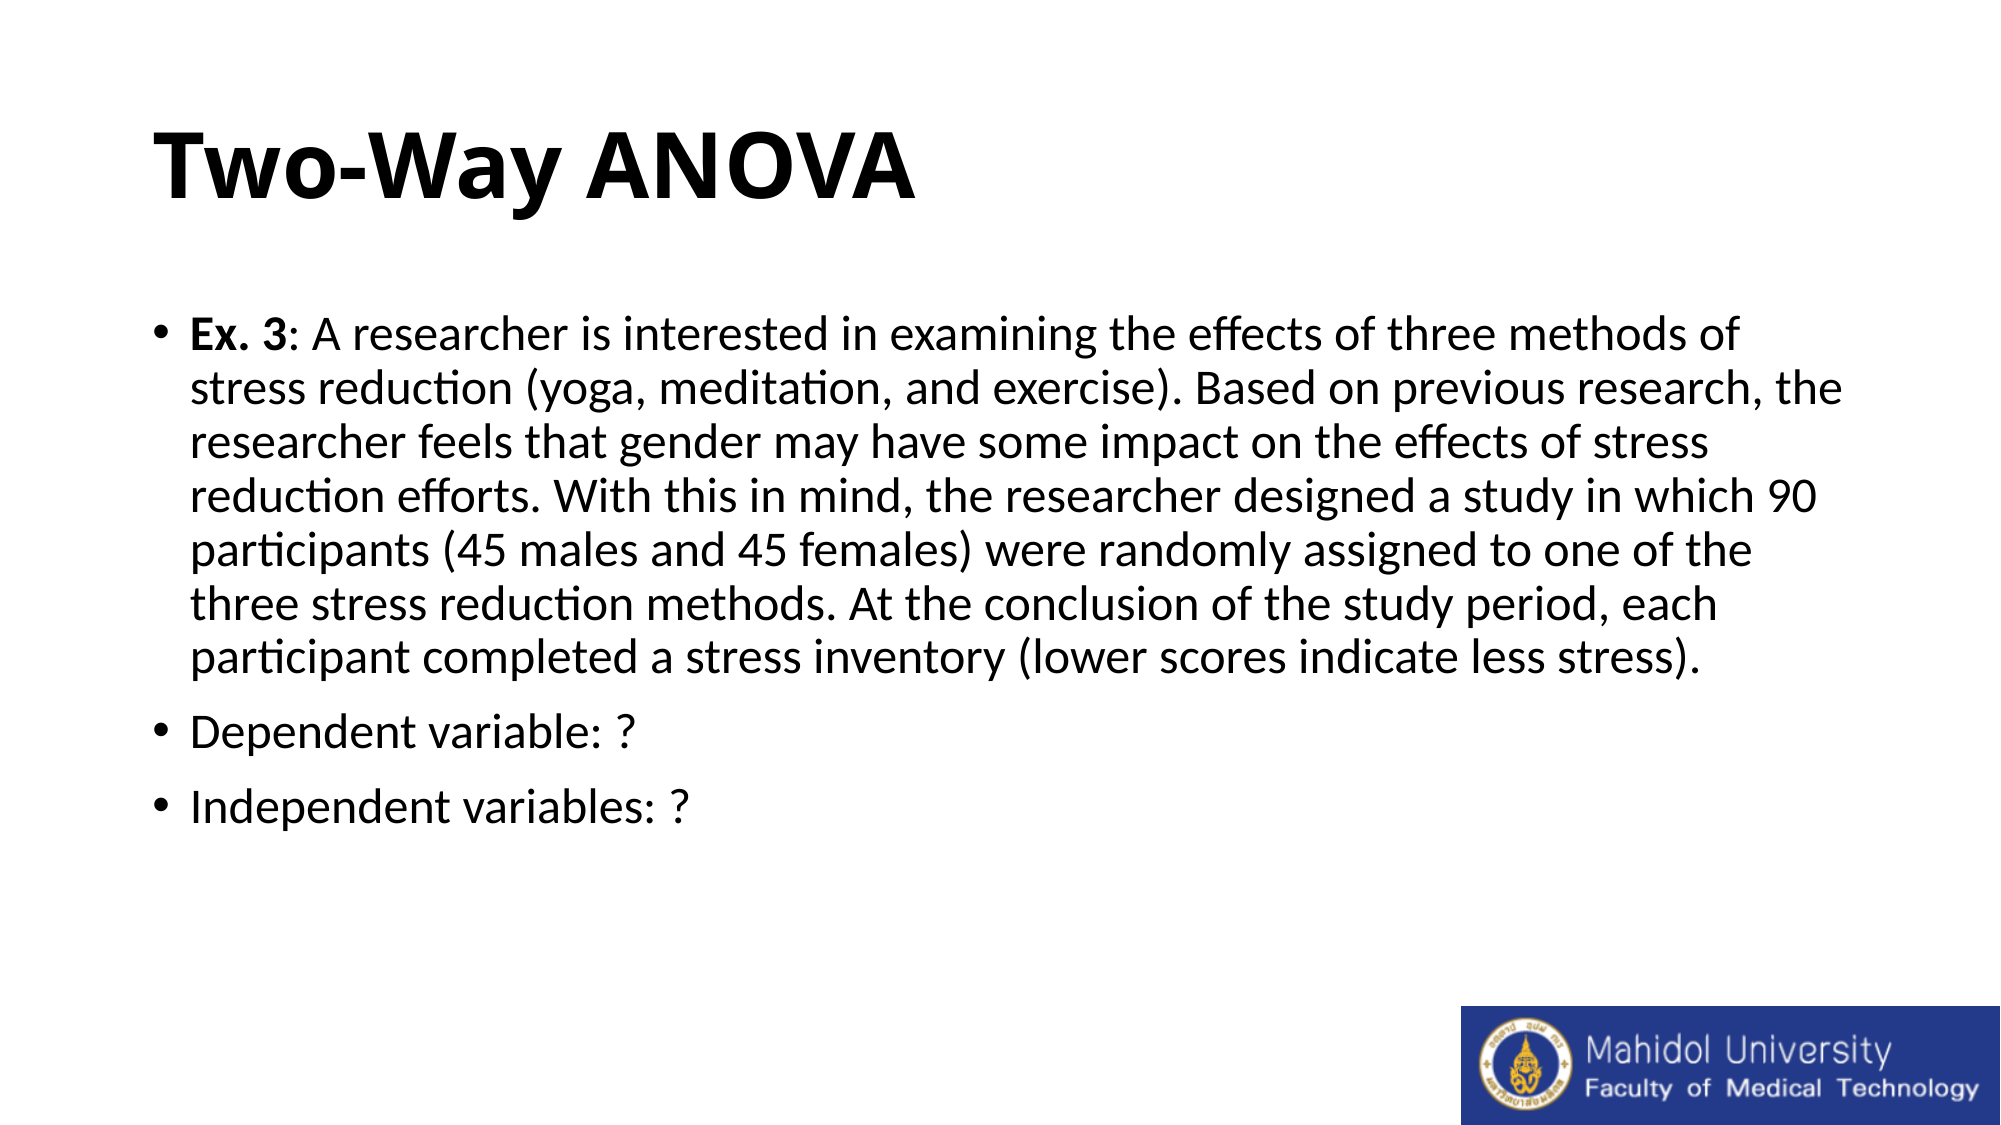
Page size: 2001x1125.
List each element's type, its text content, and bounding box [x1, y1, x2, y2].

title Two-Way ANOVA [137, 59, 1863, 278]
picture [1461, 1006, 2000, 1125]
list Ex. 3: A researcher is interested in examining the effects of three methods of stress reduction (yoga, meditation, and exercise). Based on previous research, the researcher feels that gender may have some impact on the effects of stress reduction efforts. With this in mind, the researcher designed a study in which 90 participants (45 males and 45 females) were randomly assigned to one of the three stress reduction methods. At the conclusion of the study period, each participant completed a stress inventory (lower scores indicate less stress). Dependent variable: ? Independent variables: ? [137, 299, 1863, 1014]
